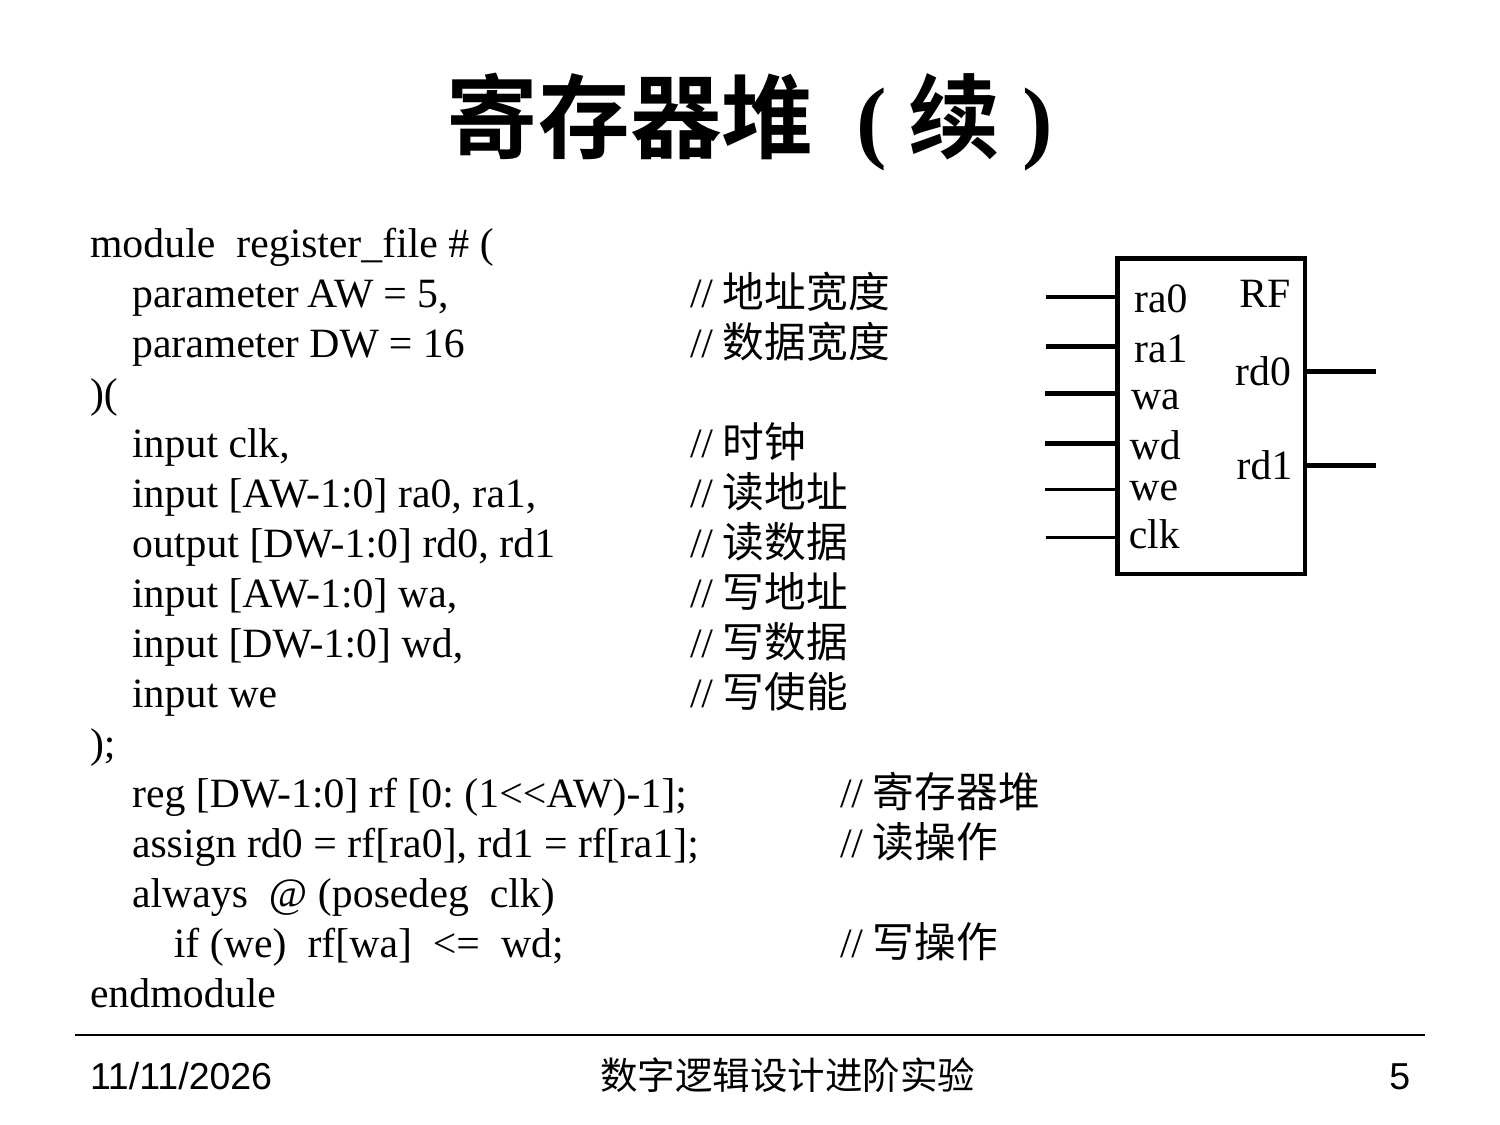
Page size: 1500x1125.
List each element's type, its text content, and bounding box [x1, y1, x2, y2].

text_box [1045, 252, 1377, 575]
title 寄存器堆 (续) [75, 45, 1425, 185]
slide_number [74, 1046, 425, 1103]
slide_number 5 [1162, 1046, 1426, 1103]
footer 数字逻辑设计进阶实验 [425, 1046, 1150, 1103]
list module register_file # ( parameter AW = 5, //地址宽度 parameter DW = 16 //数据宽度 )( input clk, //时钟 input [AW-1:0] ra0, ra1, //读地址 output [DW-1:0] rd0, rd1 //读数据 input [AW-1:0] wa, //写地址 input [DW-1:0] wd, //写数据 input we //写使能 ); reg [DW-1:0] rf [0: (1<<AW)-1]; //寄存器堆 assign rd0 = rf[ra0], rd1 = rf[ra1]; //读操作 always @ (posedeg clk) if (we) rf[wa] <= wd; //写操作 endmodule [75, 208, 1072, 1035]
